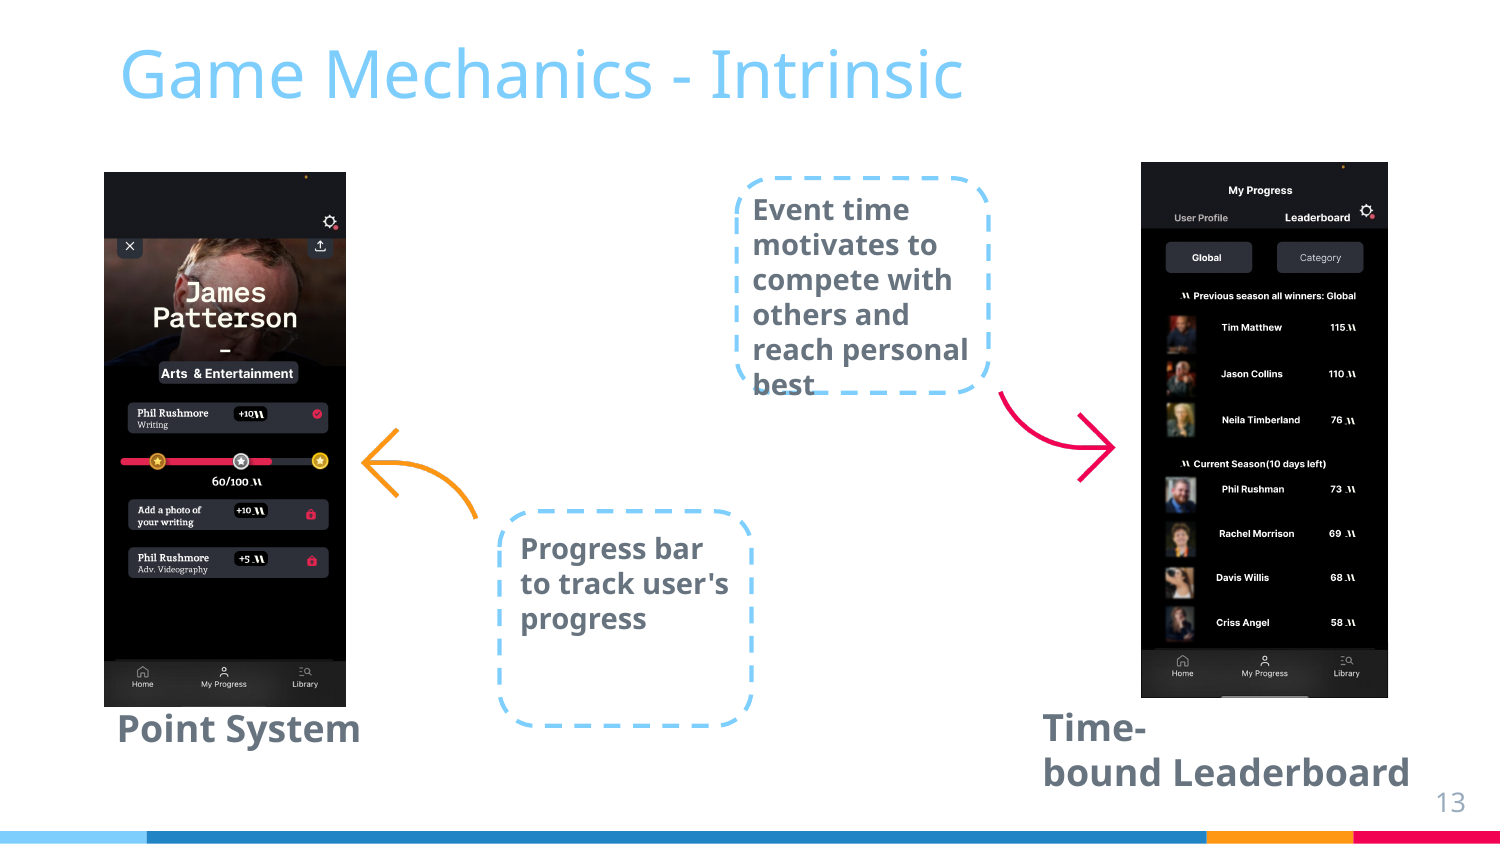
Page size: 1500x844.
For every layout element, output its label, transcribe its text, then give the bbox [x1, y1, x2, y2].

title Game Mechanics - Intrinsic [104, 20, 1339, 128]
text_box Time-bound Leaderboard [1027, 689, 1500, 775]
picture [980, 364, 1131, 516]
text_box Progress bar to track user's progress [505, 522, 746, 643]
text_box [509, 509, 744, 522]
text_box Point System [101, 690, 433, 776]
text_box Event time motivates to compete with others and reach personal best [737, 183, 991, 409]
text_box [497, 524, 754, 728]
slide_number 13 [1391, 775, 1482, 822]
picture [104, 172, 496, 707]
picture [1141, 162, 1389, 699]
text_box [750, 176, 971, 183]
